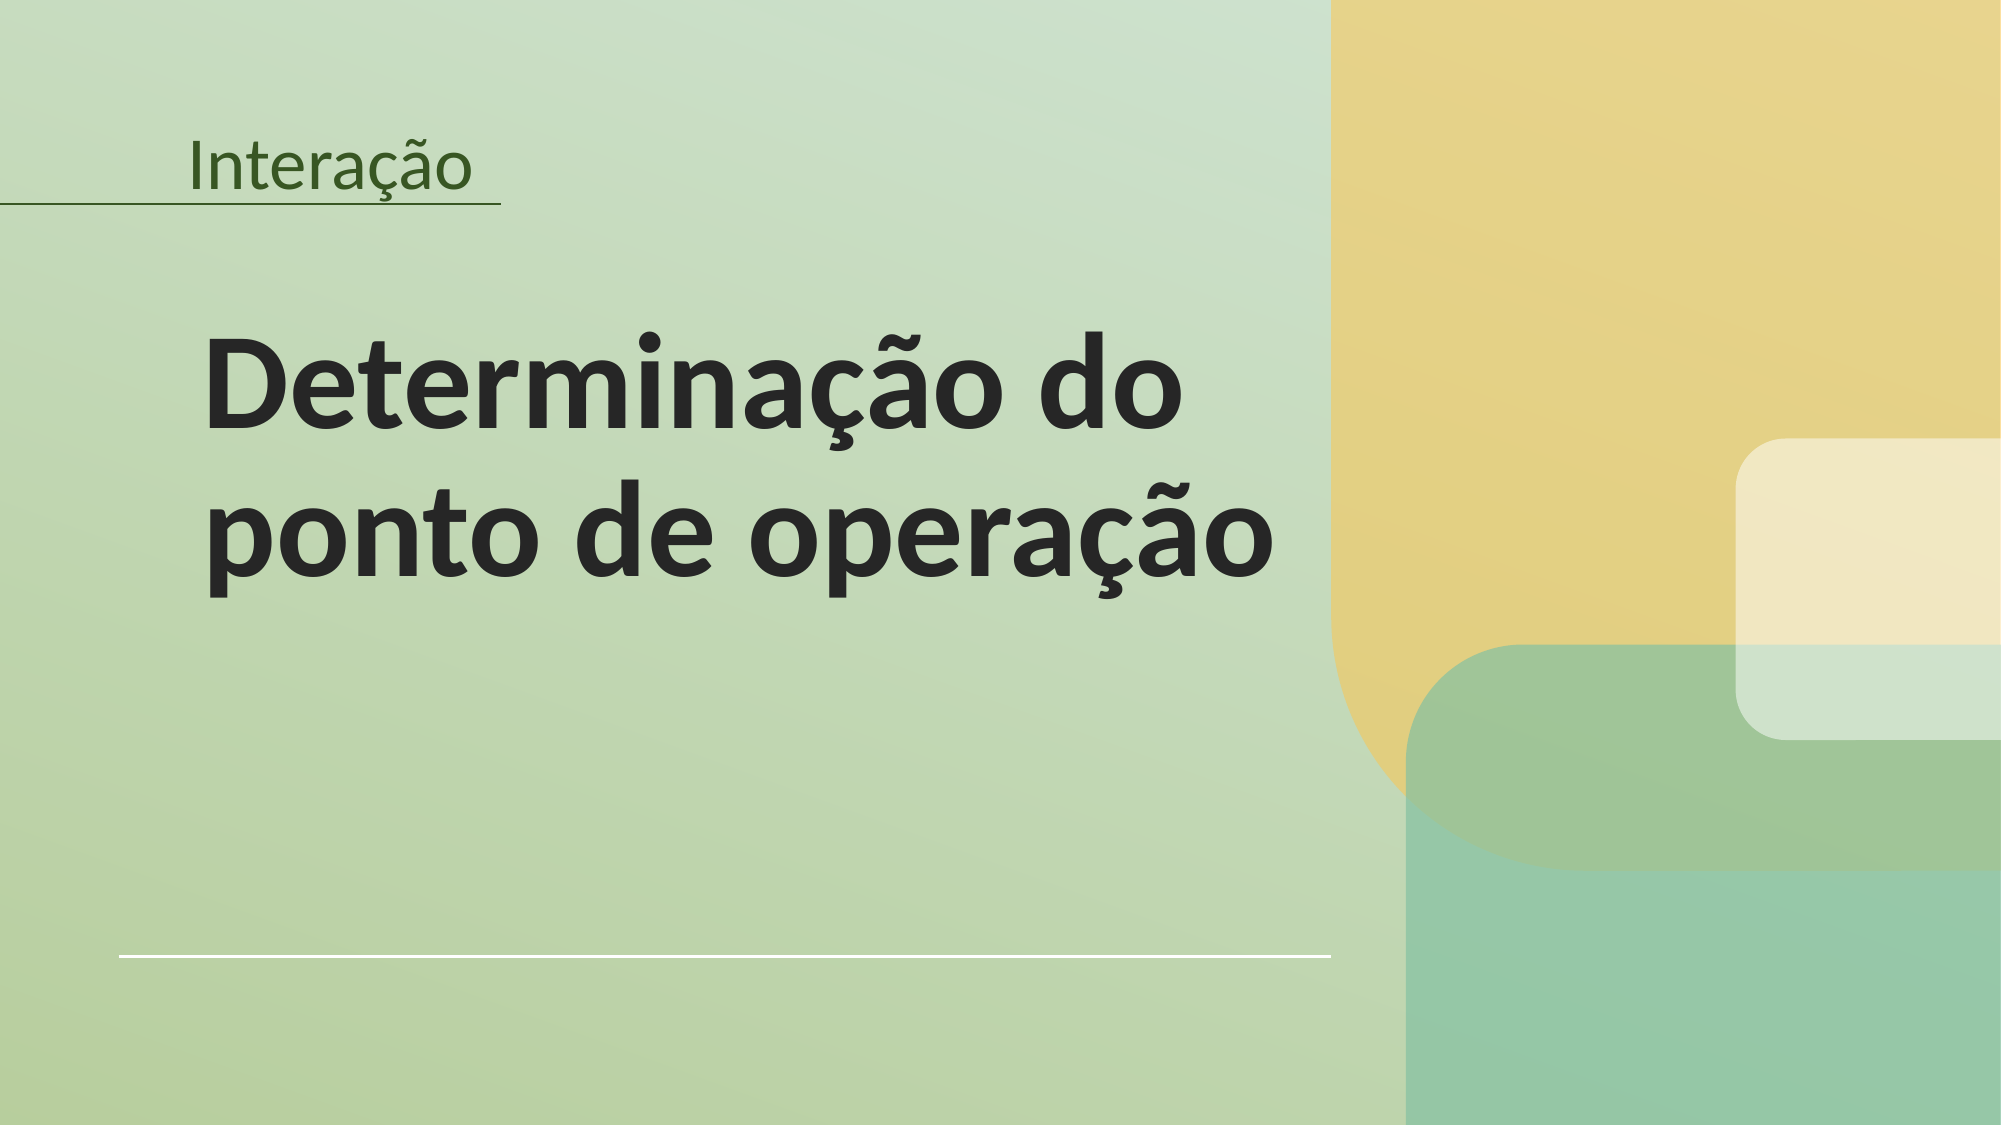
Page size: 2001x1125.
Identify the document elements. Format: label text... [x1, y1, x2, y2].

list Determinação do ponto de operação [187, 302, 1332, 863]
